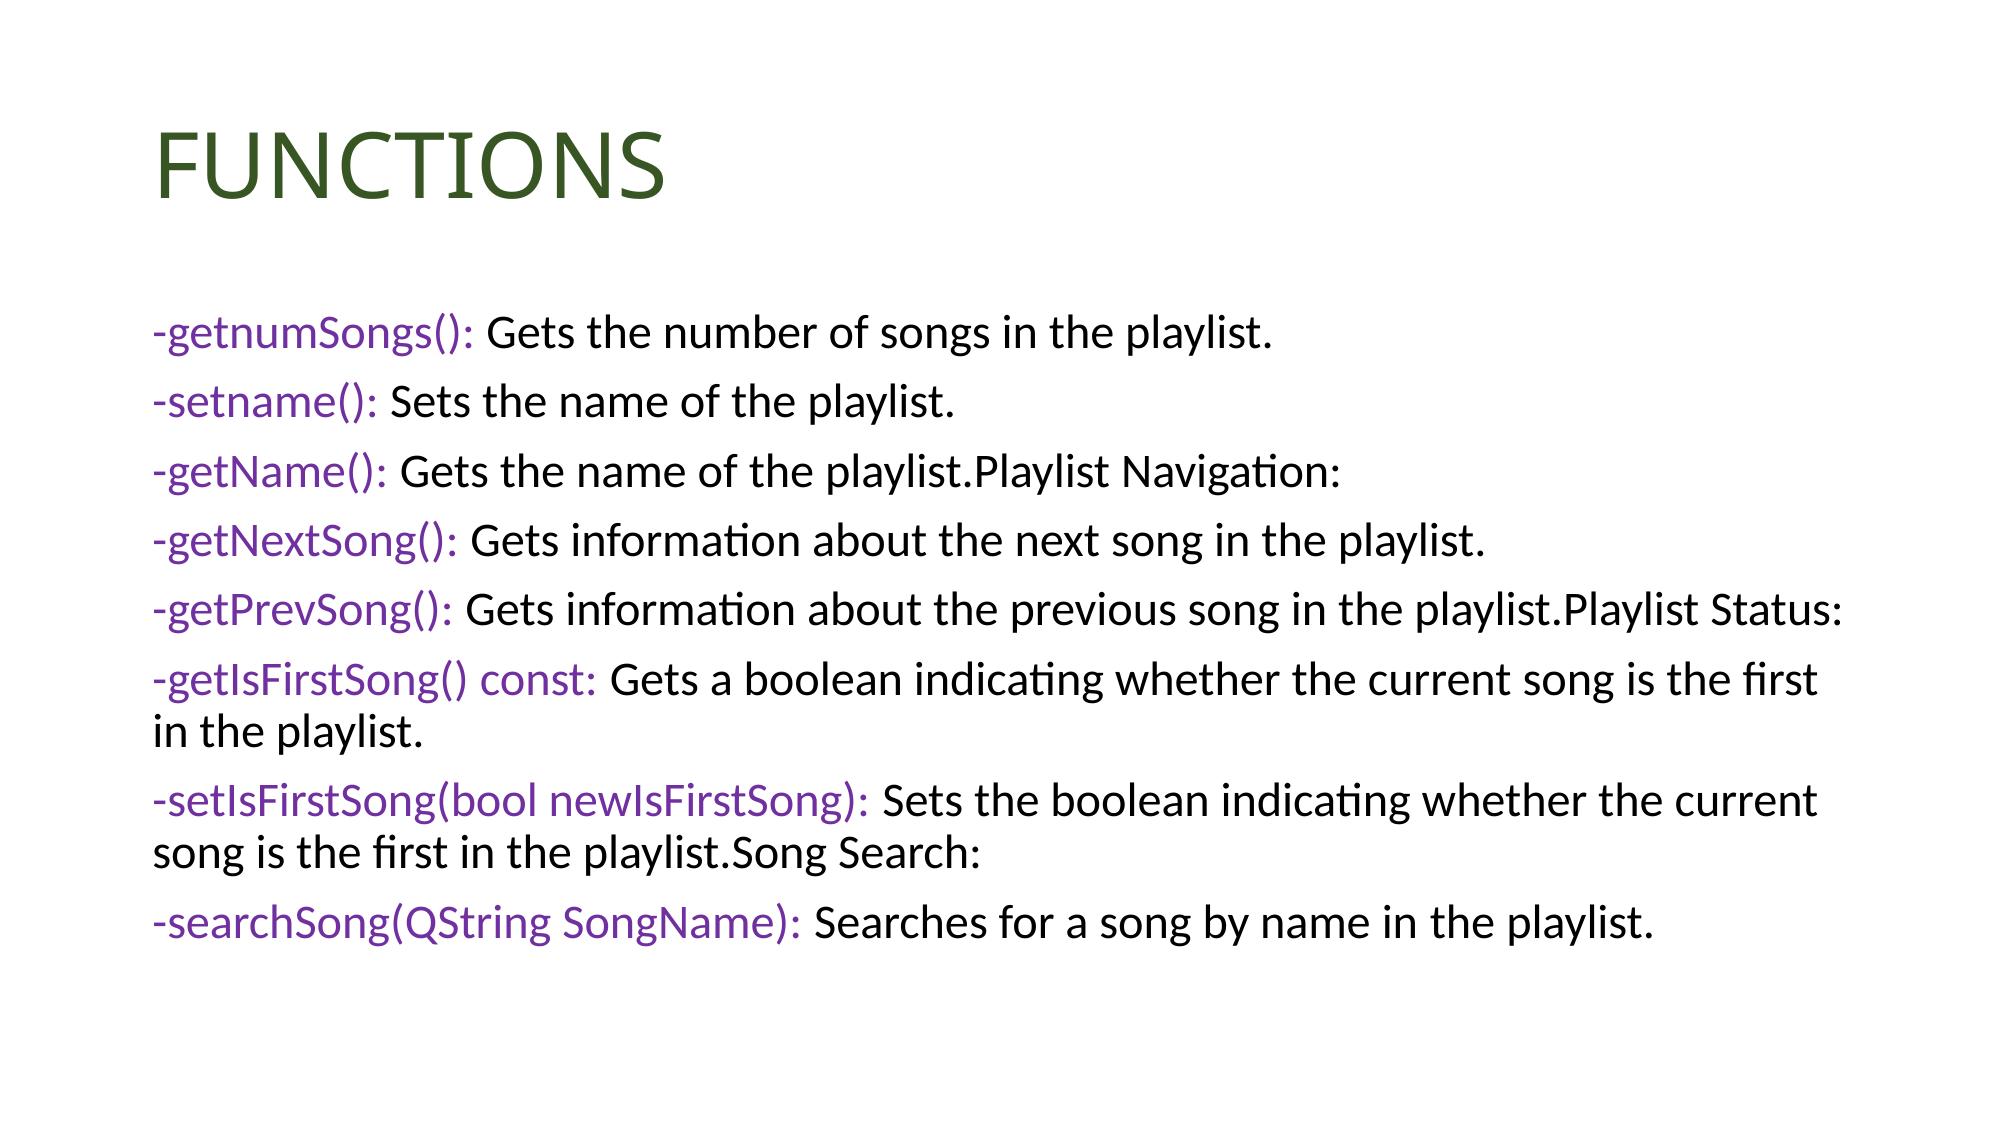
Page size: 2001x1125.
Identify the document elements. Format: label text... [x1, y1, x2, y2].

list -getnumSongs(): Gets the number of songs in the playlist. -setname(): Sets the name of the playlist. -getName(): Gets the name of the playlist.Playlist Navigation: -getNextSong(): Gets information about the next song in the playlist. -getPrevSong(): Gets information about the previous song in the playlist.Playlist Status: -getIsFirstSong() const: Gets a boolean indicating whether the current song is the first in the playlist. -setIsFirstSong(bool newIsFirstSong): Sets the boolean indicating whether the current song is the first in the playlist.Song Search: -searchSong(QString SongName): Searches for a song by name in the playlist. [137, 299, 1863, 1014]
title FUNCTIONS [137, 59, 1863, 278]
